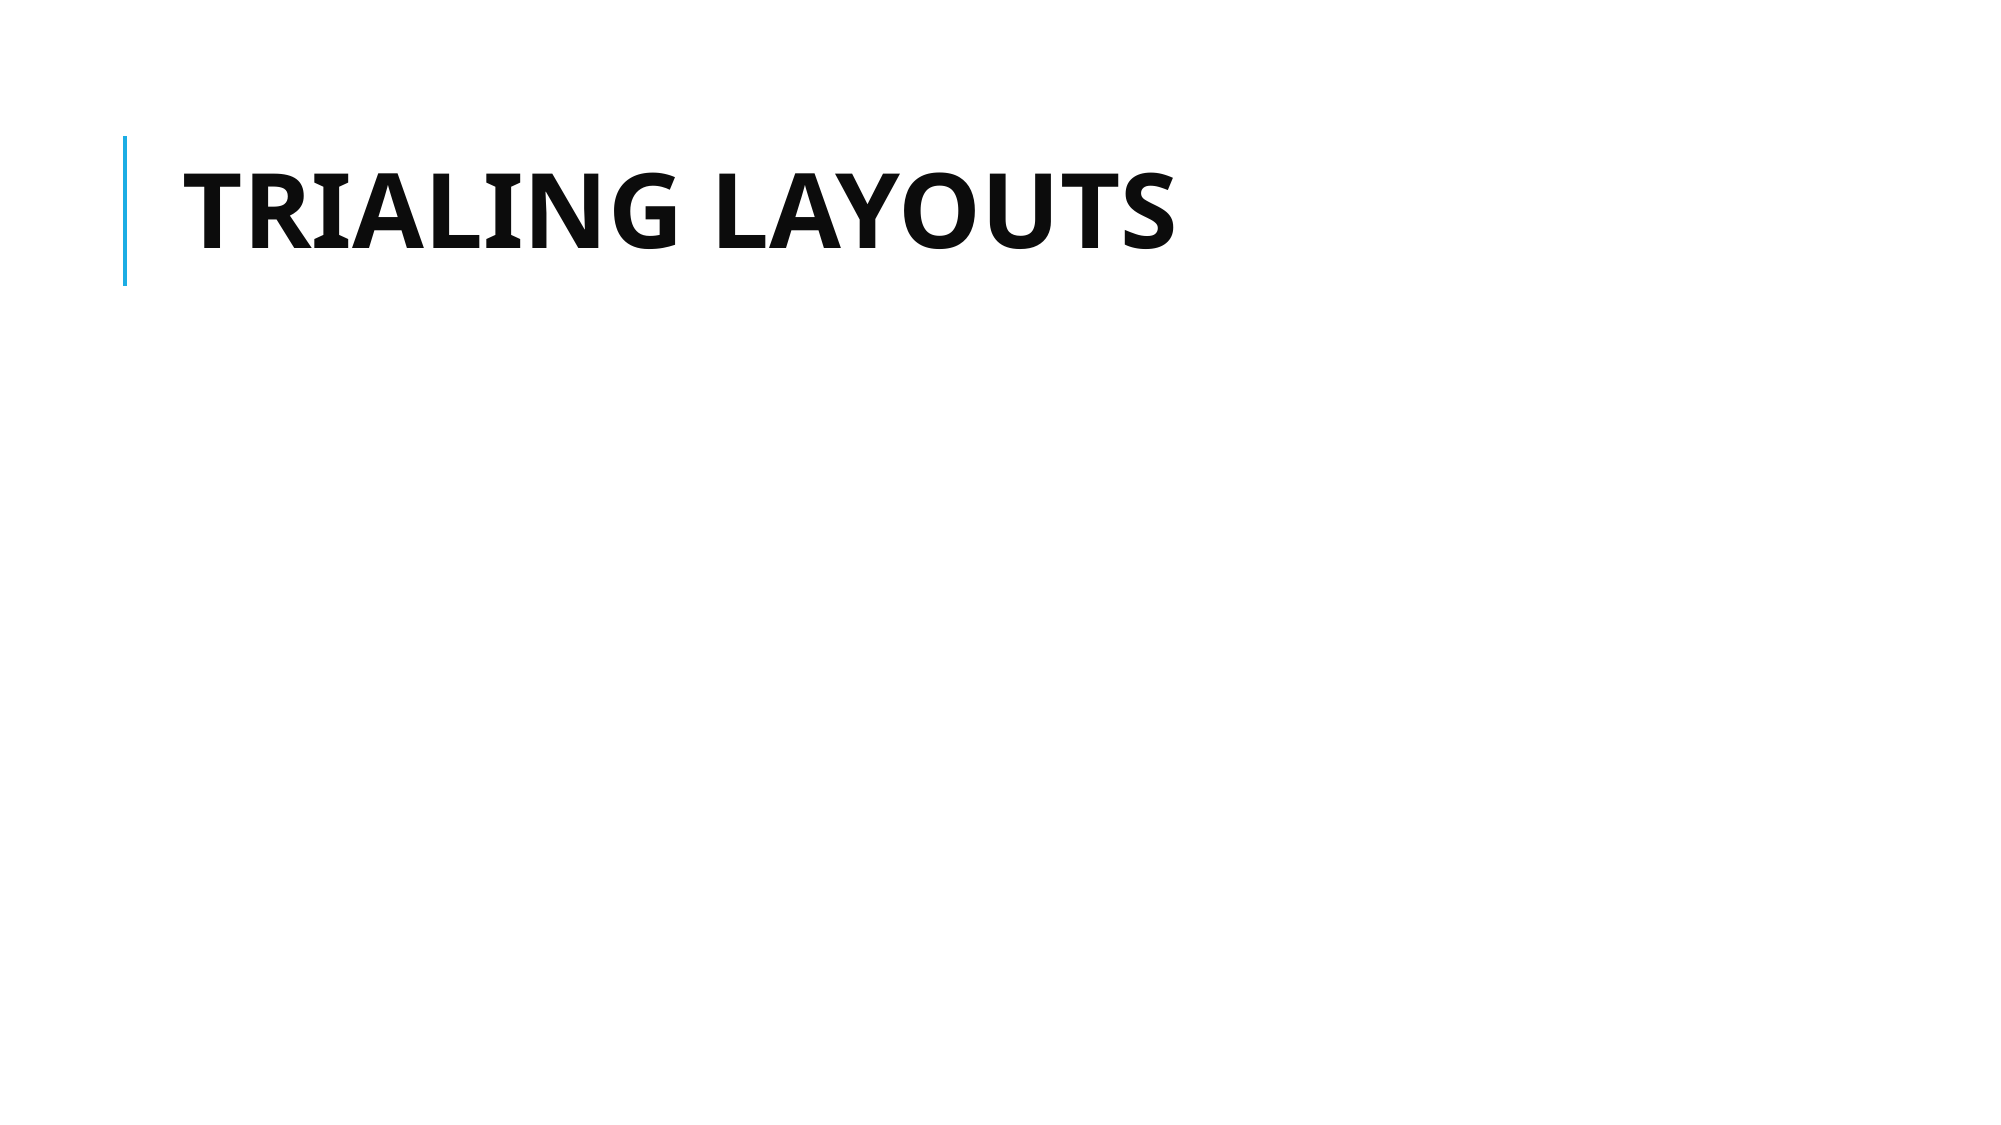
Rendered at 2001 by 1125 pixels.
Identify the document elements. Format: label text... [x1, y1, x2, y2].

title TRIALING LAYOUTS [168, 96, 1763, 342]
